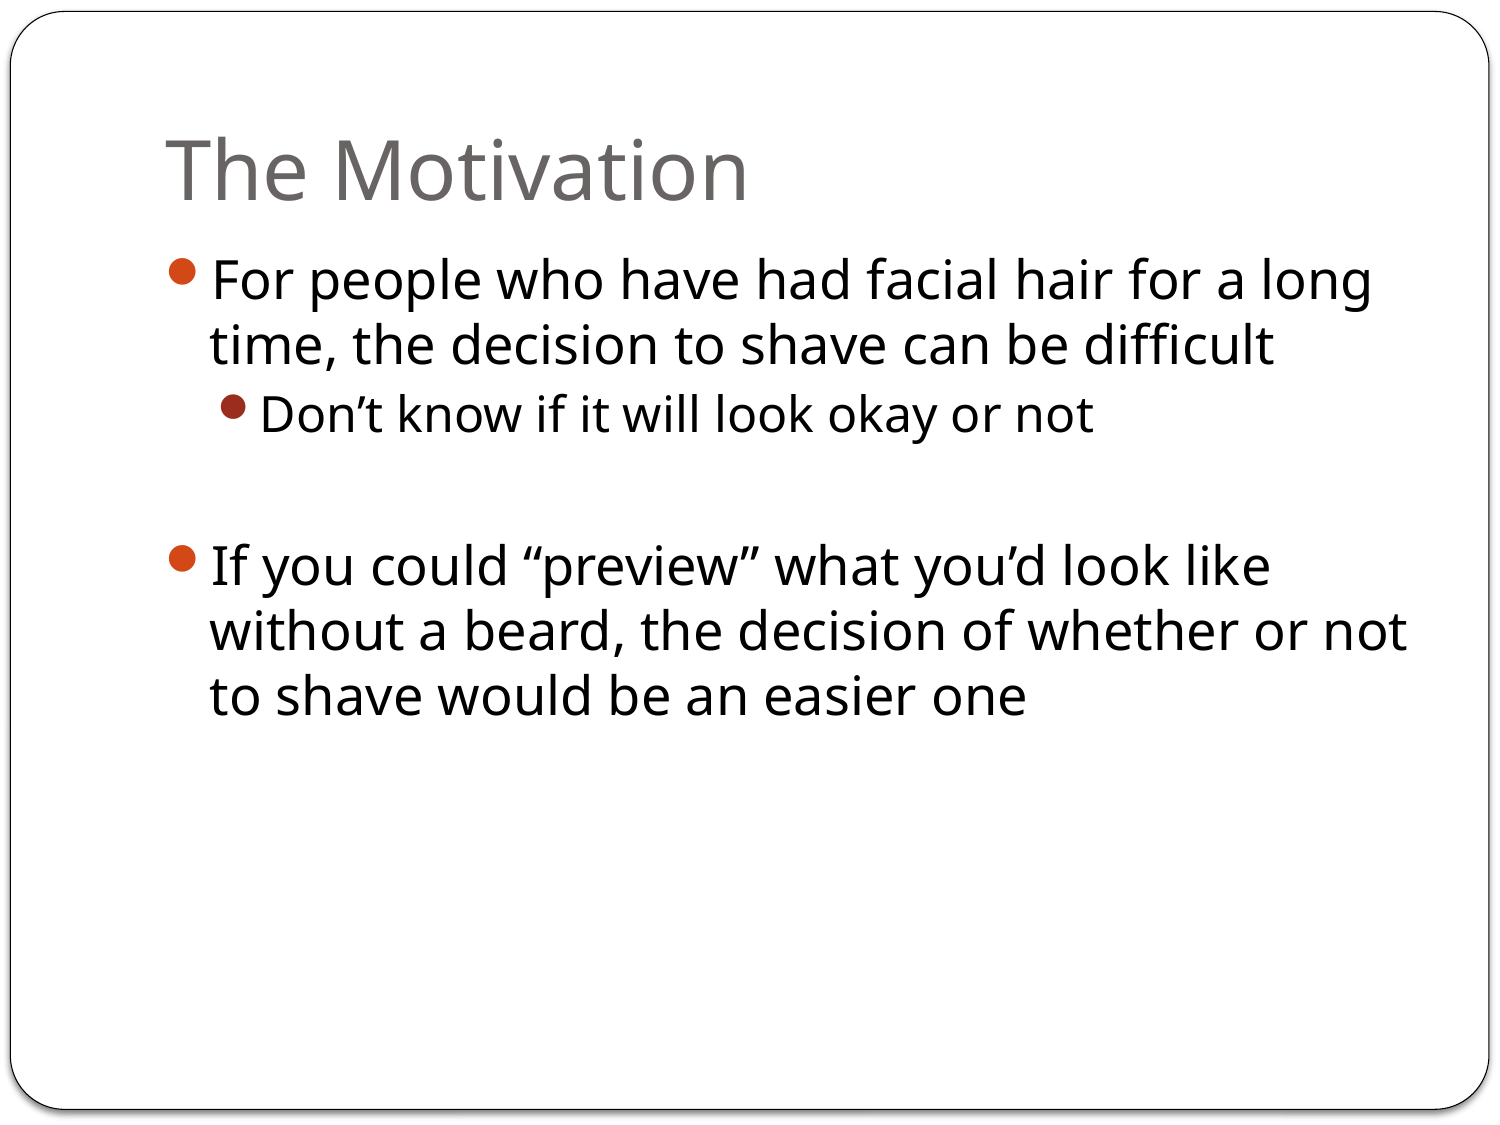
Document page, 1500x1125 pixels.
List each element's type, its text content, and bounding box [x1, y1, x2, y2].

list For people who have had facial hair for a long time, the decision to shave can be difficult Don’t know if it will look okay or not If you could “preview” what you’d look like without a beard, the decision of whether or not to shave would be an easier one [149, 237, 1426, 988]
title The Motivation [149, 44, 1426, 233]
